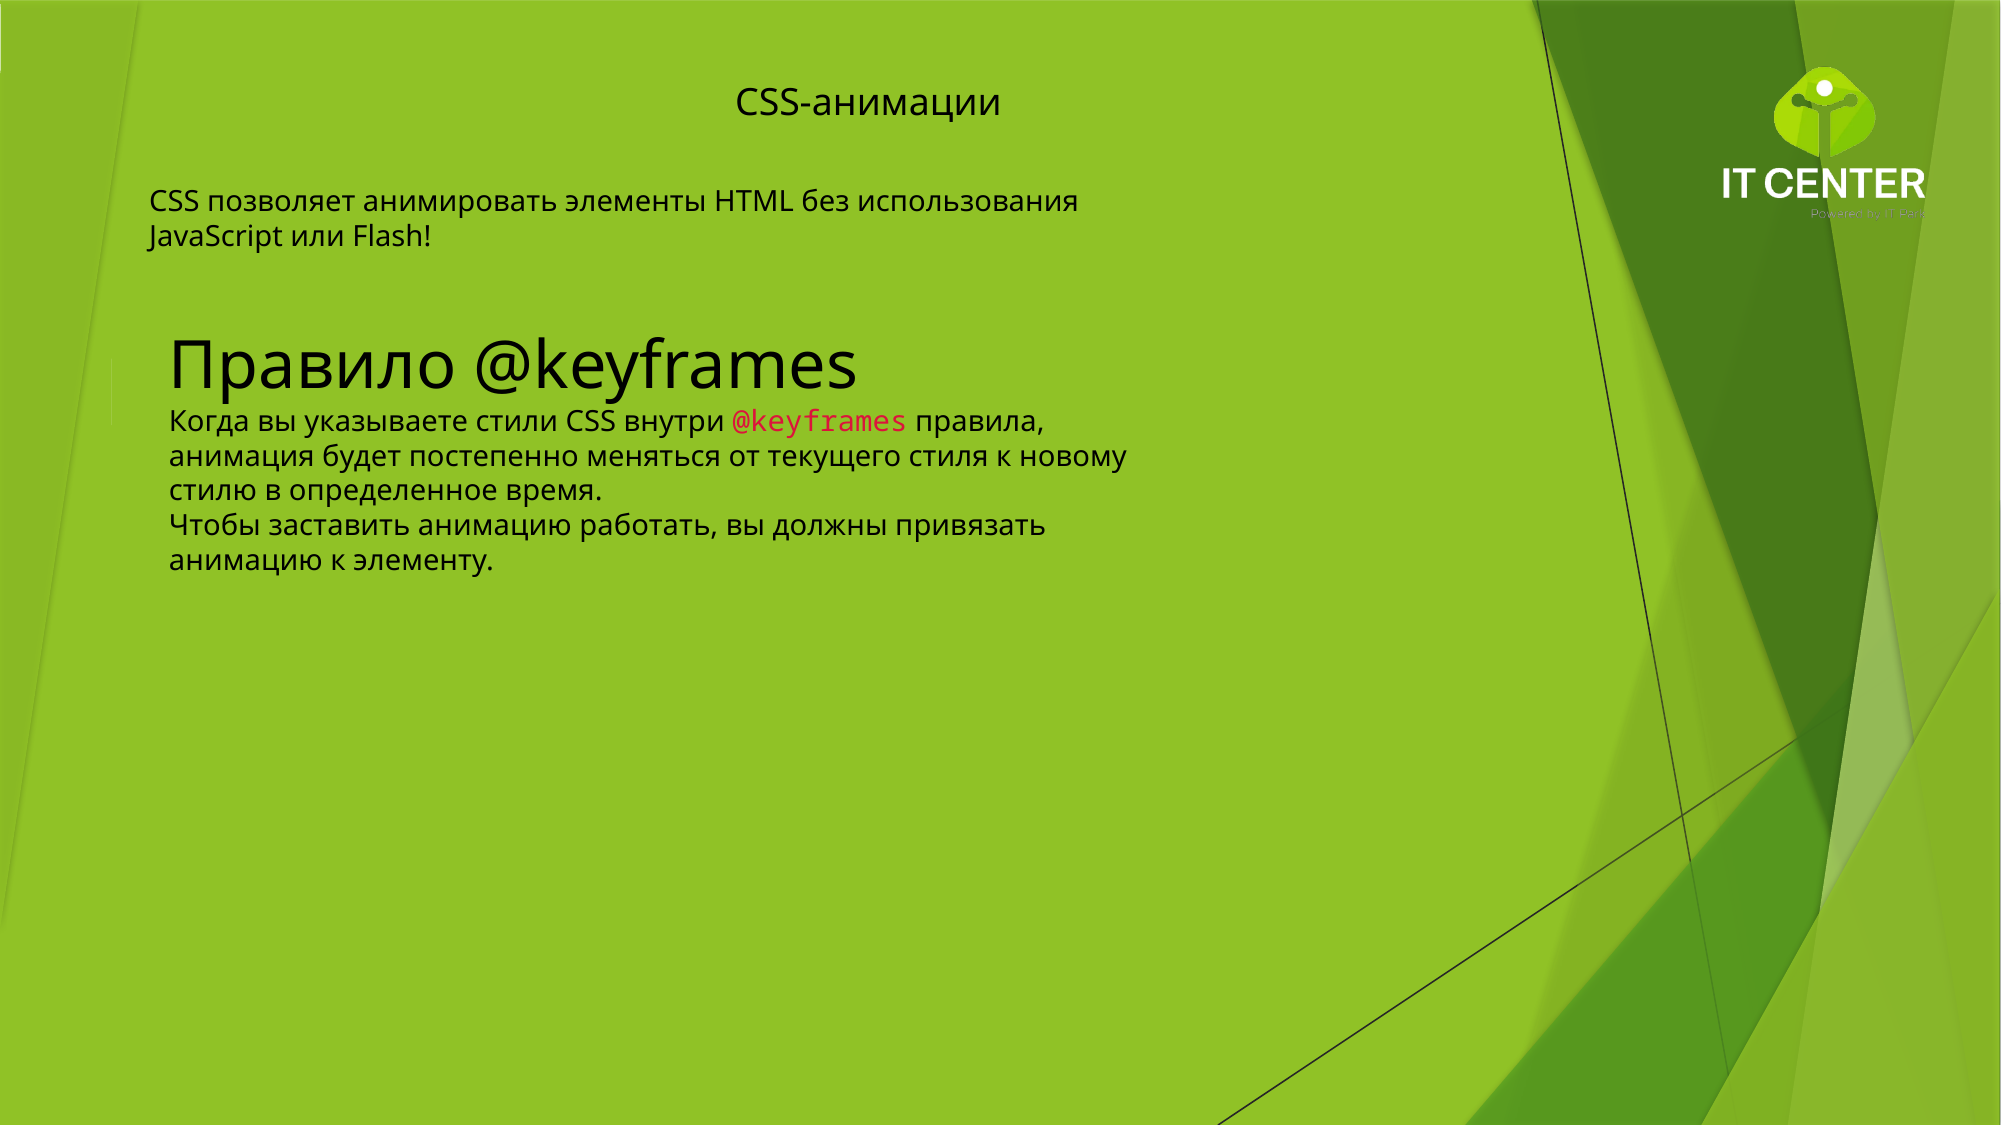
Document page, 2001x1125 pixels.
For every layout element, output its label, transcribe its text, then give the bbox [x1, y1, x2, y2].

text_box Правило @keyframes Когда вы указываете стили CSS внутри @keyframes правила, анимация будет постепенно меняться от текущего стиля к новому стилю в определенное время. Чтобы заставить анимацию работать, вы должны привязать анимацию к элементу. [154, 314, 1155, 584]
text_box CSS позволяет анимировать элементы HTML без использования JavaScript или Flash! [134, 174, 1135, 260]
text_box CSS-анимации [720, 70, 1239, 131]
picture [1671, 42, 1988, 247]
